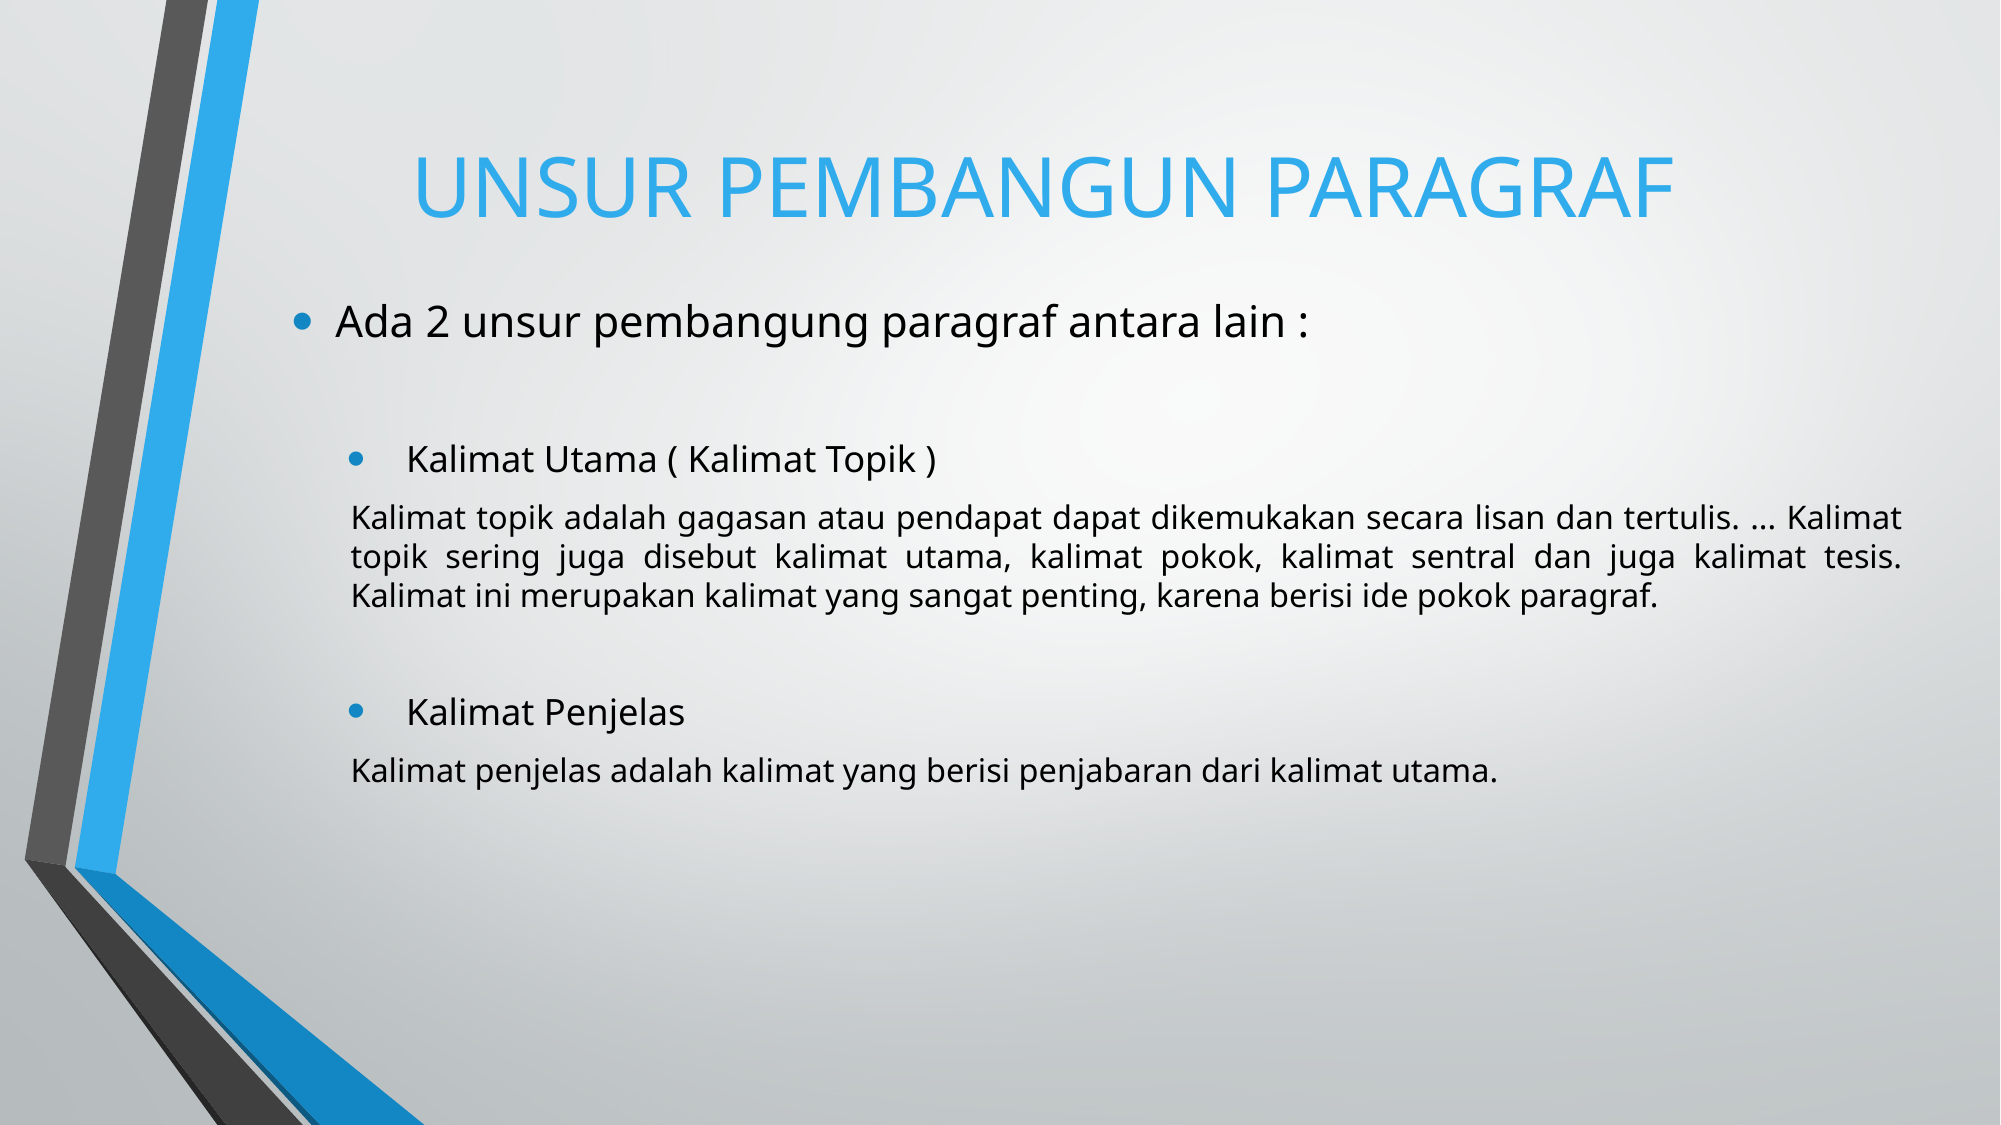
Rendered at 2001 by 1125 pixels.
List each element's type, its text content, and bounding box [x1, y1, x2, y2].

title UNSUR PEMBANGUN PARAGRAF [218, 64, 1869, 303]
list Ada 2 unsur pembangung paragraf antara lain : Kalimat Utama ( Kalimat Topik ) Kalimat topik adalah gagasan atau pendapat dapat dikemukakan secara lisan dan tertulis. ... Kalimat topik sering juga disebut kalimat utama, kalimat pokok, kalimat sentral dan juga kalimat tesis. Kalimat ini merupakan kalimat yang sangat penting, karena berisi ide pokok paragraf. Kalimat Penjelas Kalimat penjelas adalah kalimat yang berisi penjabaran dari kalimat utama. [276, 285, 1920, 798]
